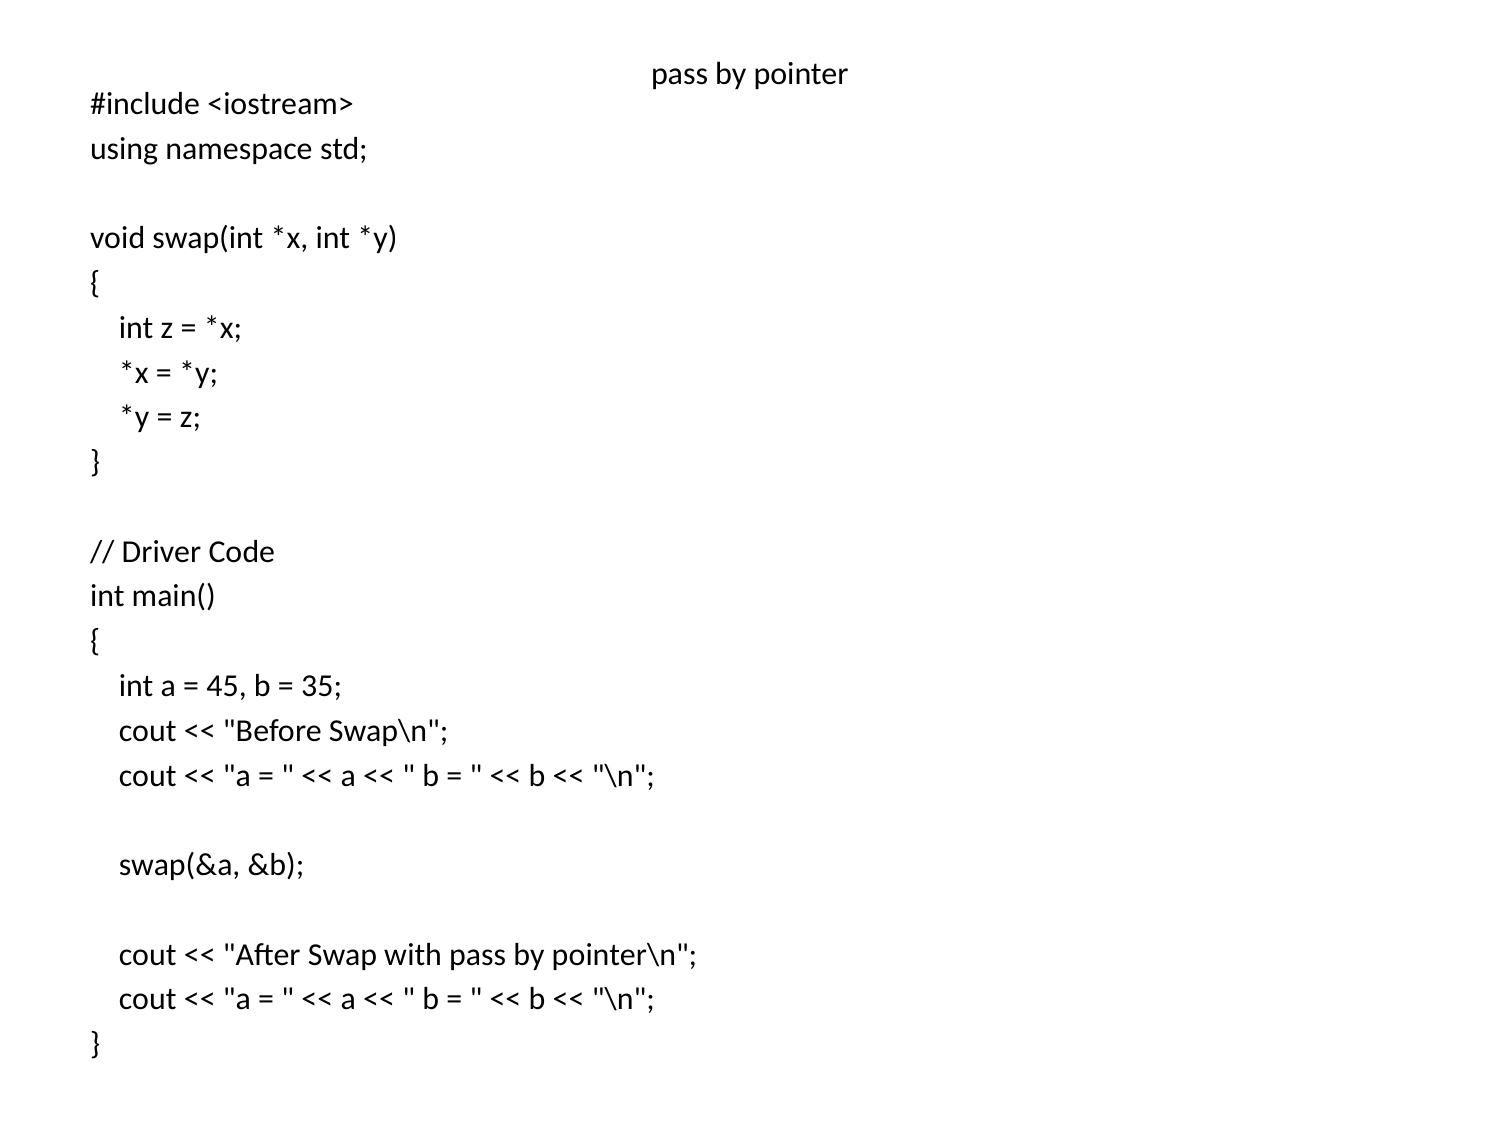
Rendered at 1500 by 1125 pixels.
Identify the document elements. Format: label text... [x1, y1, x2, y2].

list #include <iostream> using namespace std; void swap(int *x, int *y) { int z = *x; *x = *y; *y = z; } // Driver Code int main() { int a = 45, b = 35; cout << "Before Swap\n"; cout << "a = " << a << " b = " << b << "\n"; swap(&a, &b); cout << "After Swap with pass by pointer\n"; cout << "a = " << a << " b = " << b << "\n"; } [75, 75, 1425, 1088]
title pass by pointer [75, 45, 1425, 75]
